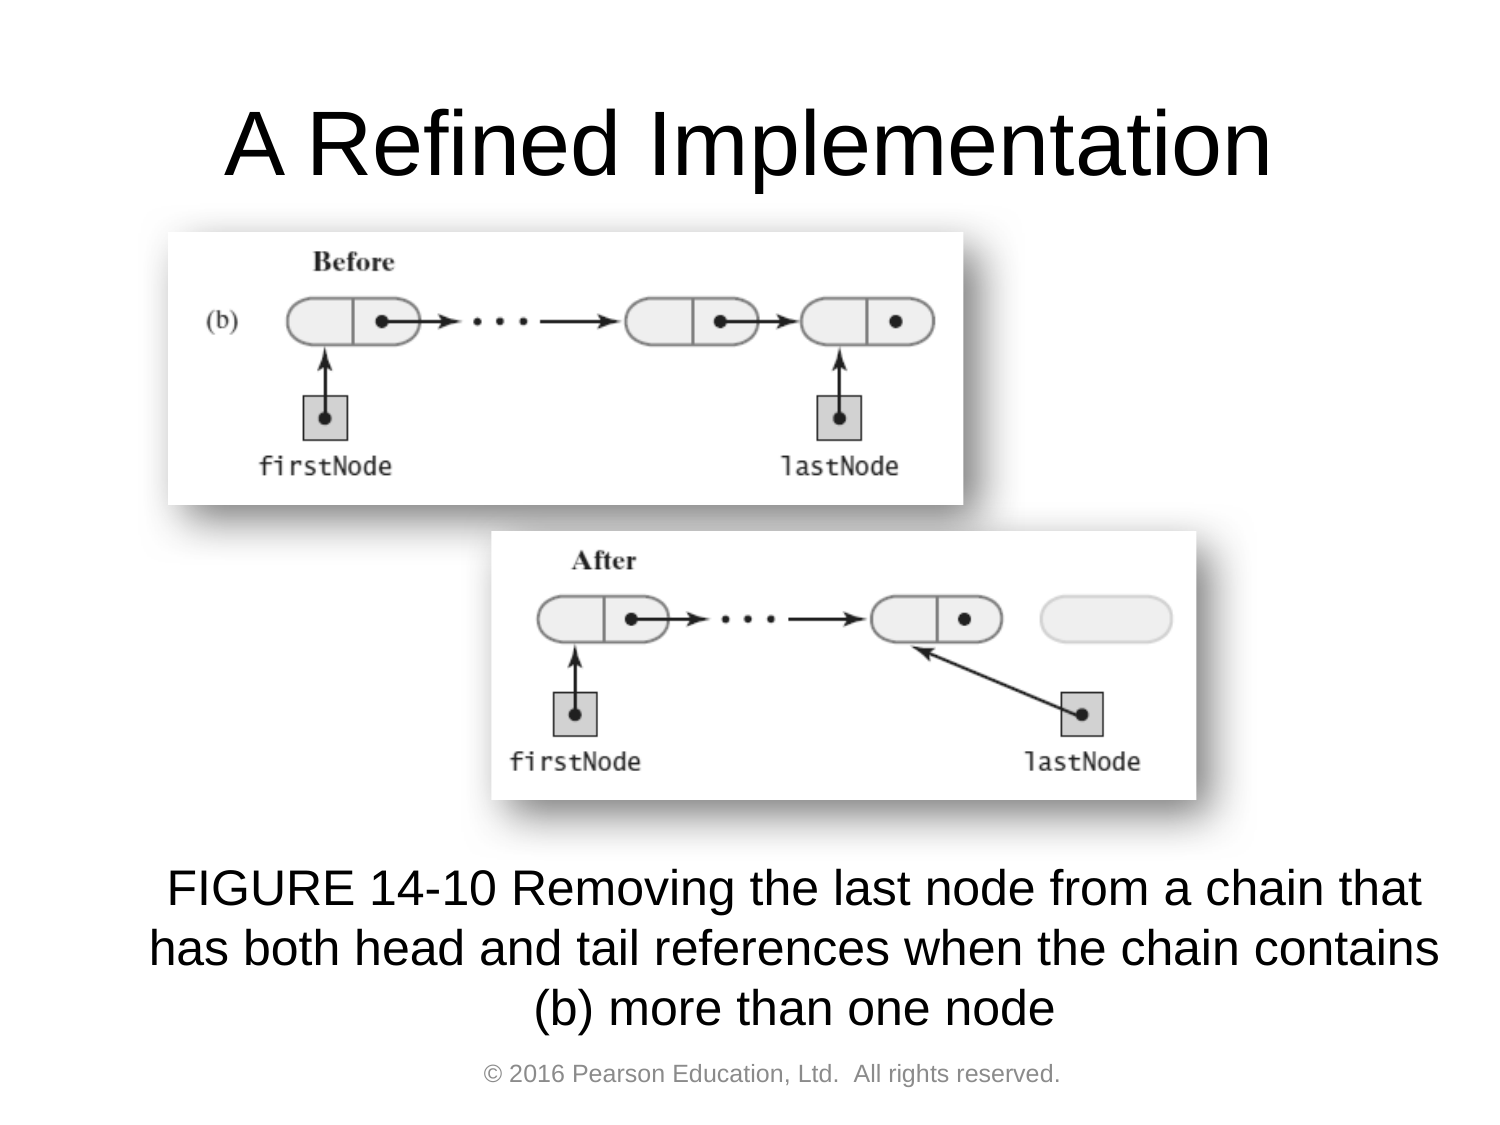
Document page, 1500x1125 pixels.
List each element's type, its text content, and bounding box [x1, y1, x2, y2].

picture [167, 232, 964, 505]
footer © 2016 Pearson Education, Ltd. All rights reserved. [112, 1042, 1434, 1103]
title A Refined Implementation [75, 45, 1425, 233]
picture [491, 531, 1197, 800]
list FIGURE 14-10 Removing the last node from a chain that has both head and tail references when the chain contains (b) more than one node [108, 847, 1482, 1044]
